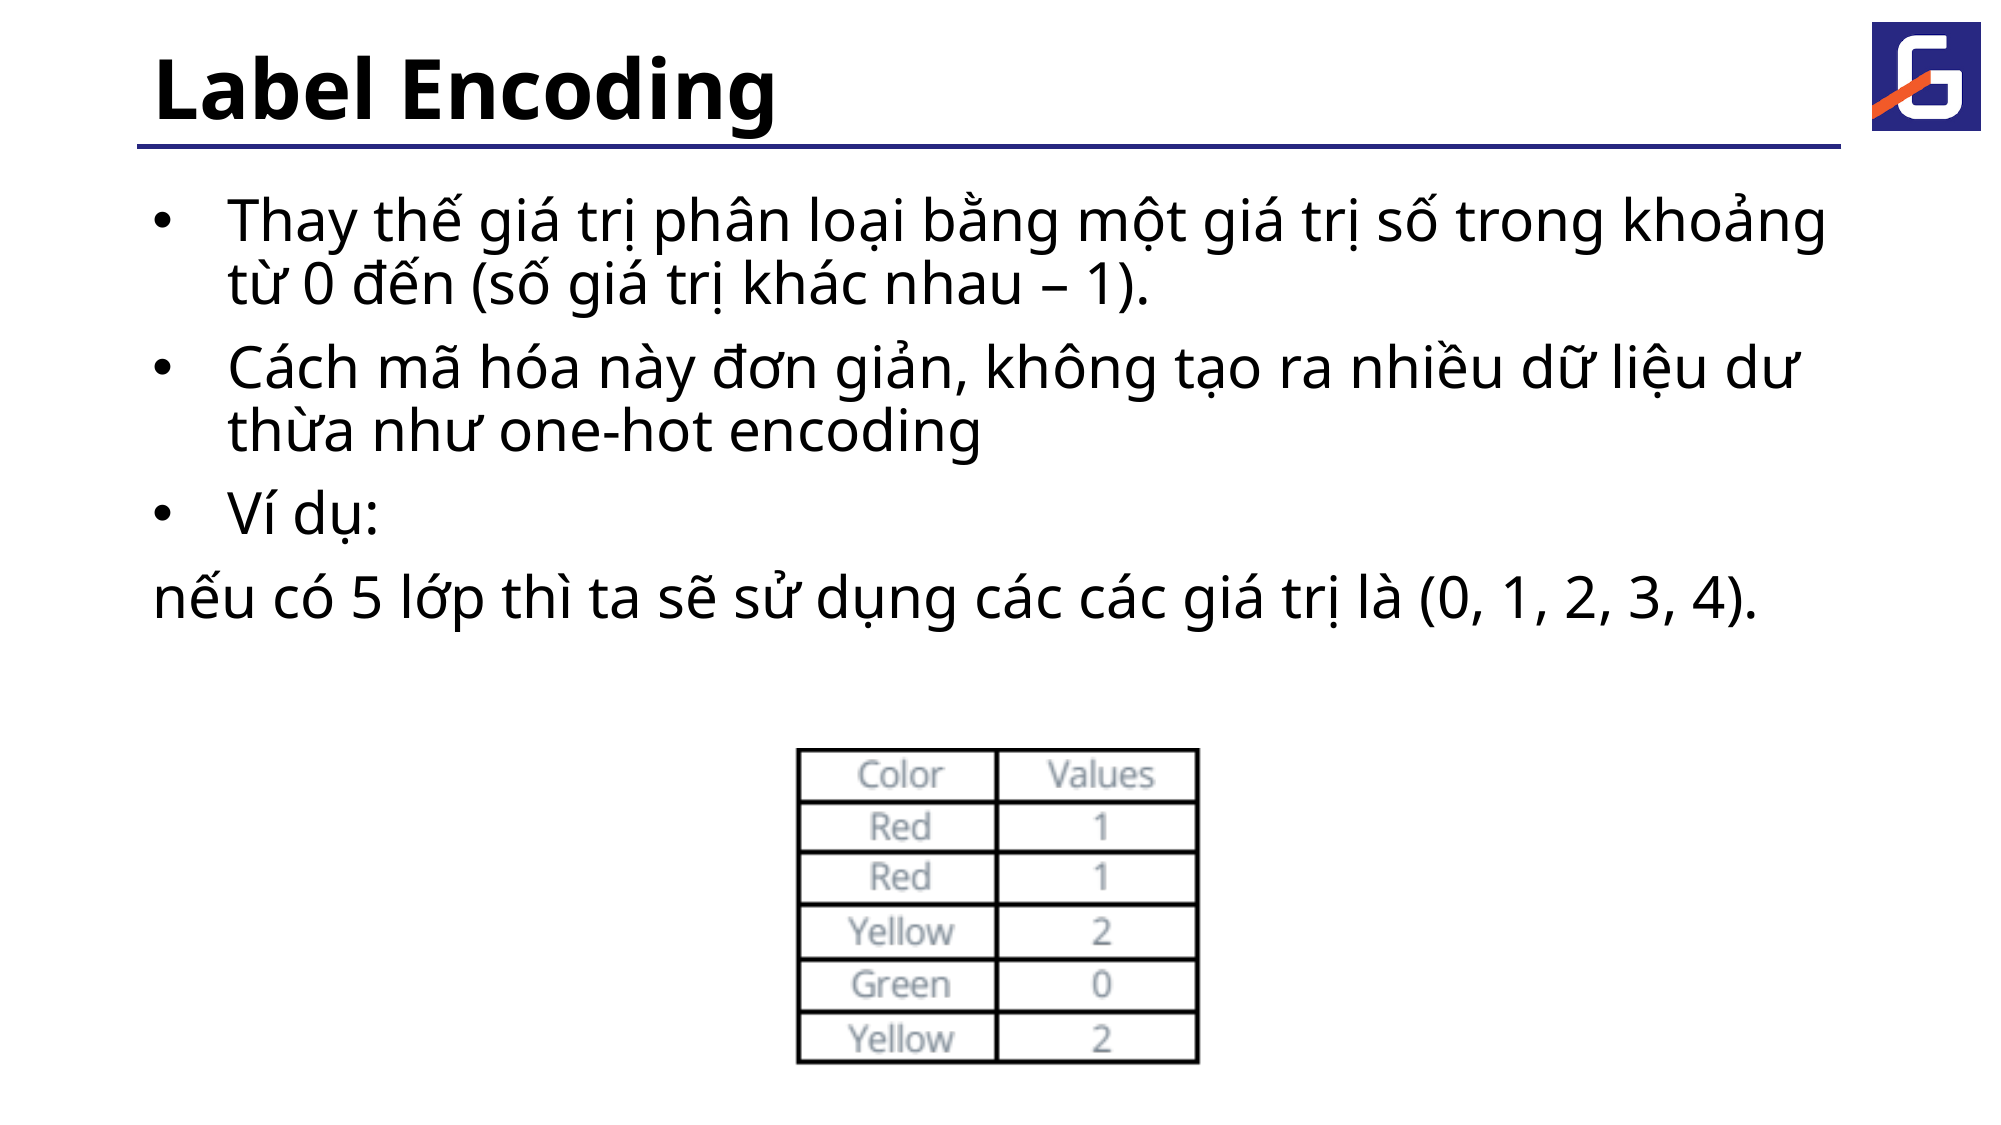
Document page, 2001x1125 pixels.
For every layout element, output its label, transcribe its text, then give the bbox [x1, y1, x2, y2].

list Thay thế giá trị phân loại bằng một giá trị số trong khoảng từ 0 đến (số giá trị khác nhau – 1). Cách mã hóa này đơn giản, không tạo ra nhiều dữ liệu dư thừa như one-hot encoding Ví dụ: nếu có 5 lớp thì ta sẽ sử dụng các các giá trị là (0, 1, 2, 3, 4). [137, 183, 1863, 990]
title Label Encoding [137, 26, 1863, 160]
picture [744, 707, 1233, 1100]
picture [1872, 22, 1981, 131]
